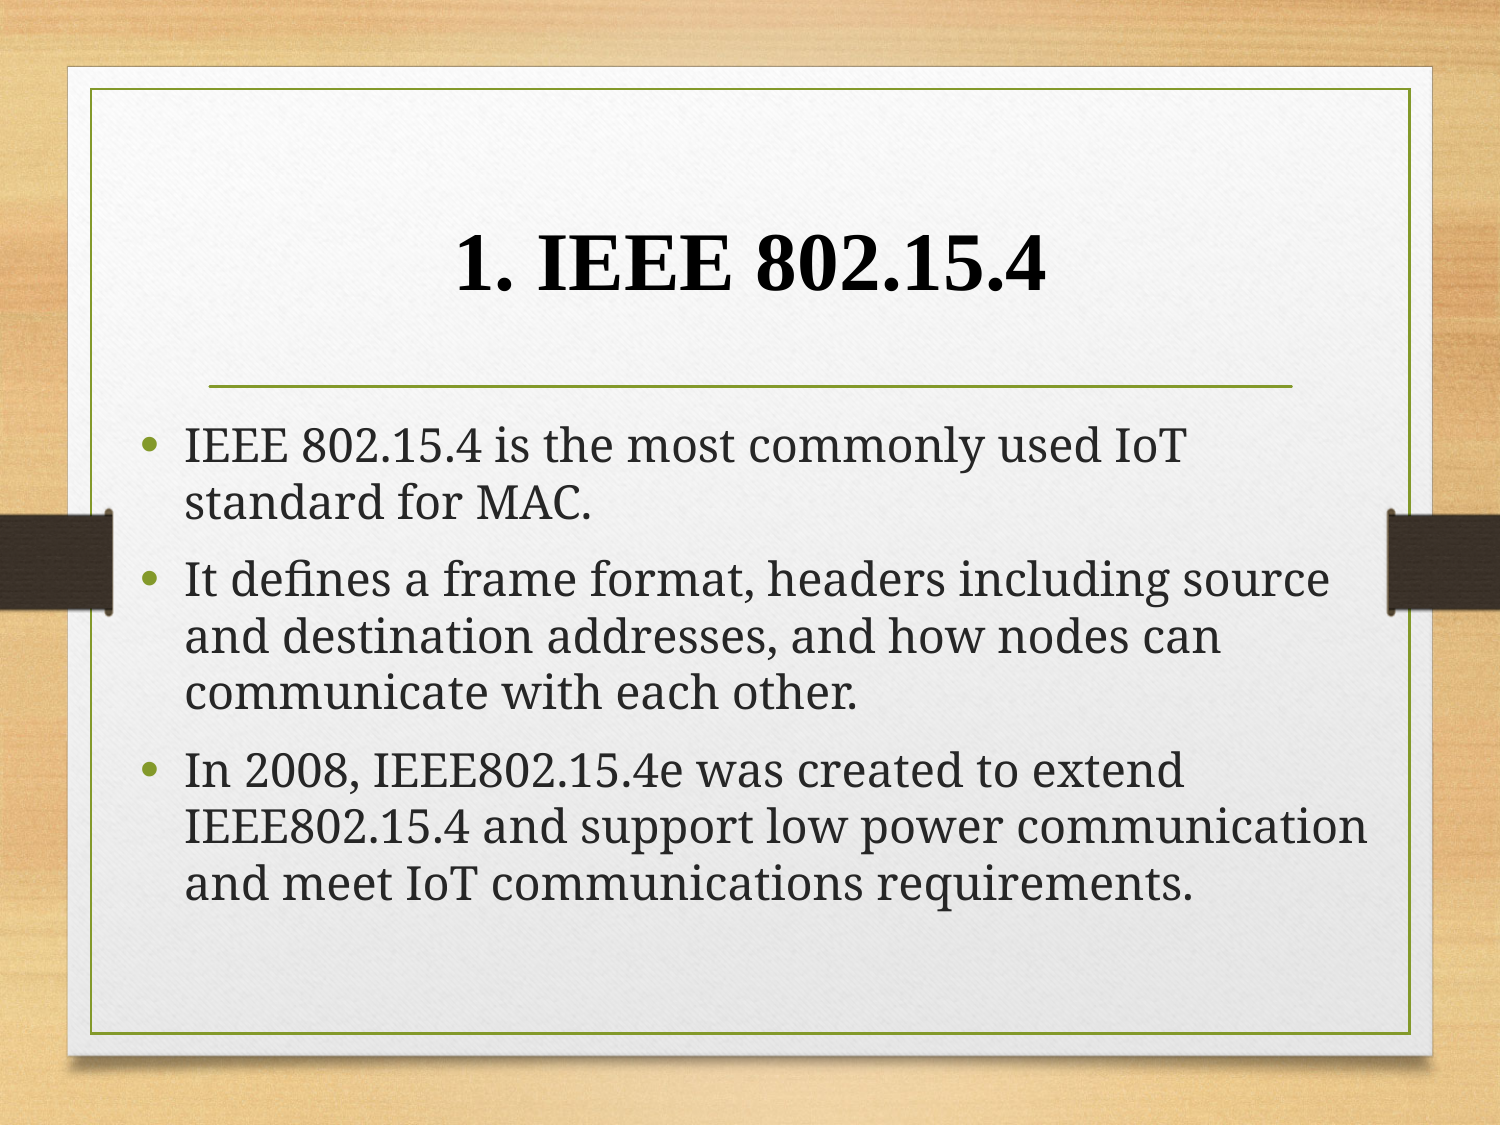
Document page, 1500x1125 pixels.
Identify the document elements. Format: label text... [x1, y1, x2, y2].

list IEEE 802.15.4 is the most commonly used IoT standard for MAC. It defines a frame format, headers including source and destination addresses, and how nodes can communicate with each other. In 2008, IEEE802.15.4e was created to extend IEEE802.15.4 and support low power communication and meet IoT communications requirements. [125, 408, 1388, 974]
picture [0, 0, 1500, 1125]
title 1. IEEE 802.15.4 [193, 150, 1309, 365]
